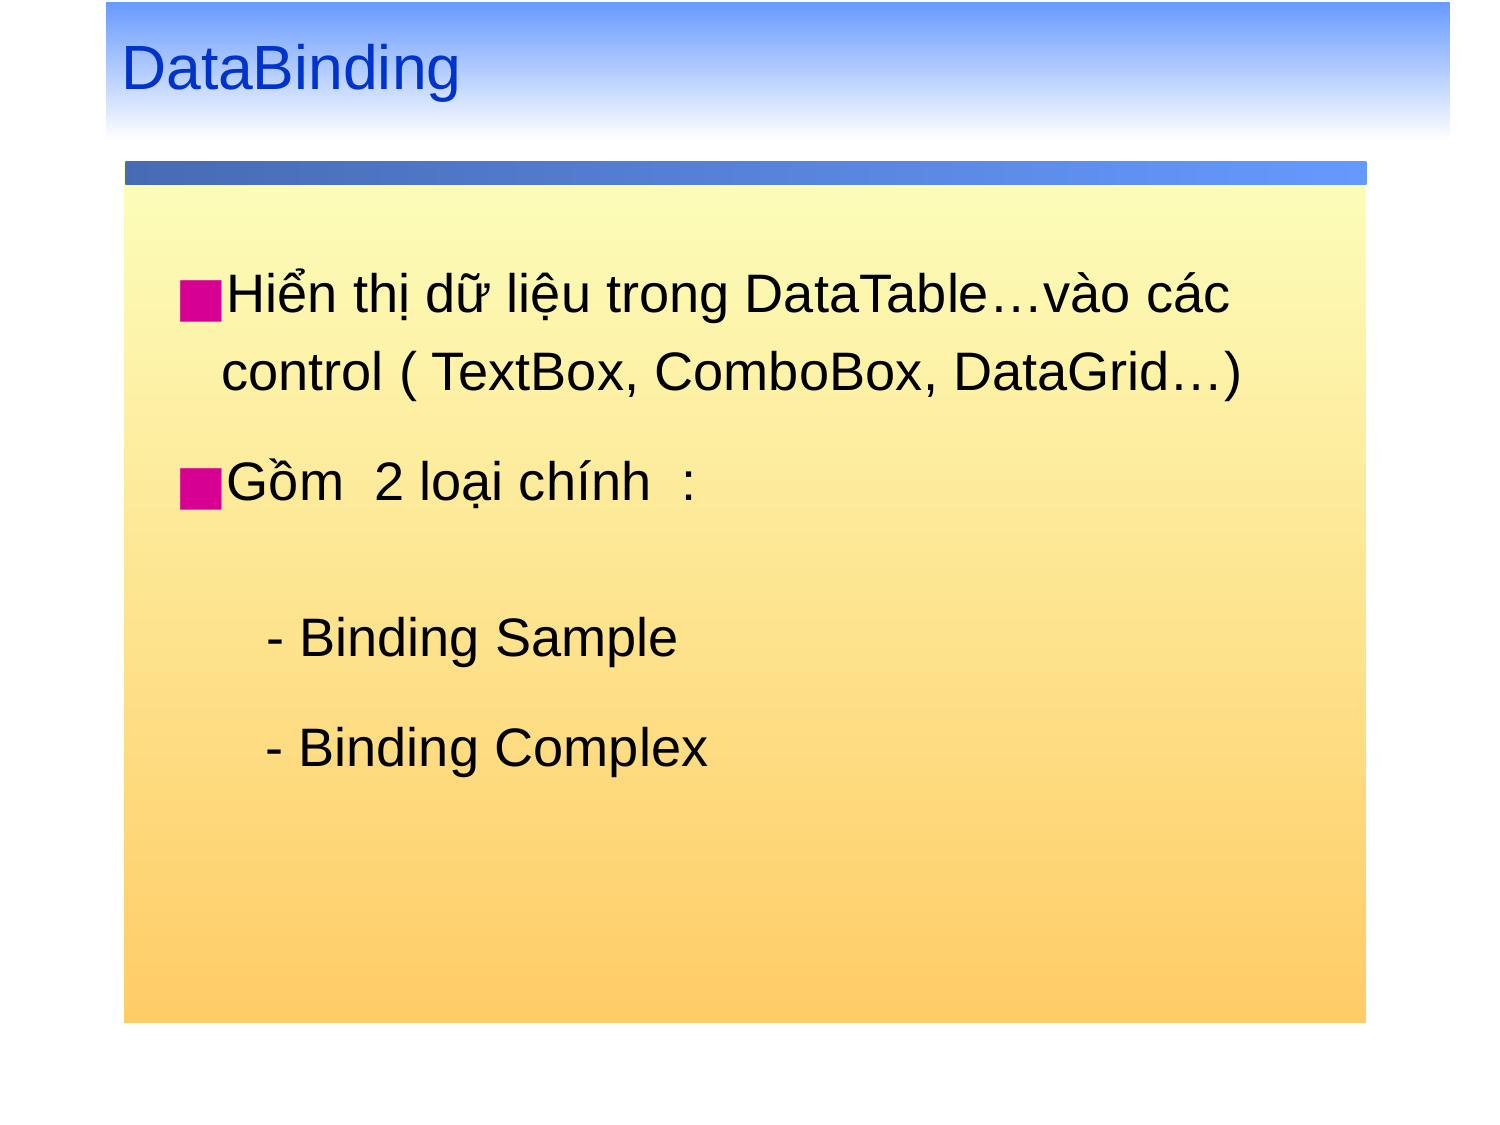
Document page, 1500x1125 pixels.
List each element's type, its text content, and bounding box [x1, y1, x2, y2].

list Hiển thị dữ liệu trong DataTable…vào các control ( TextBox, ComboBox, DataGrid…) Gồm 2 loại chính : - Binding Sample - Binding Complex [160, 237, 1326, 985]
title DataBinding [106, 2, 1450, 141]
